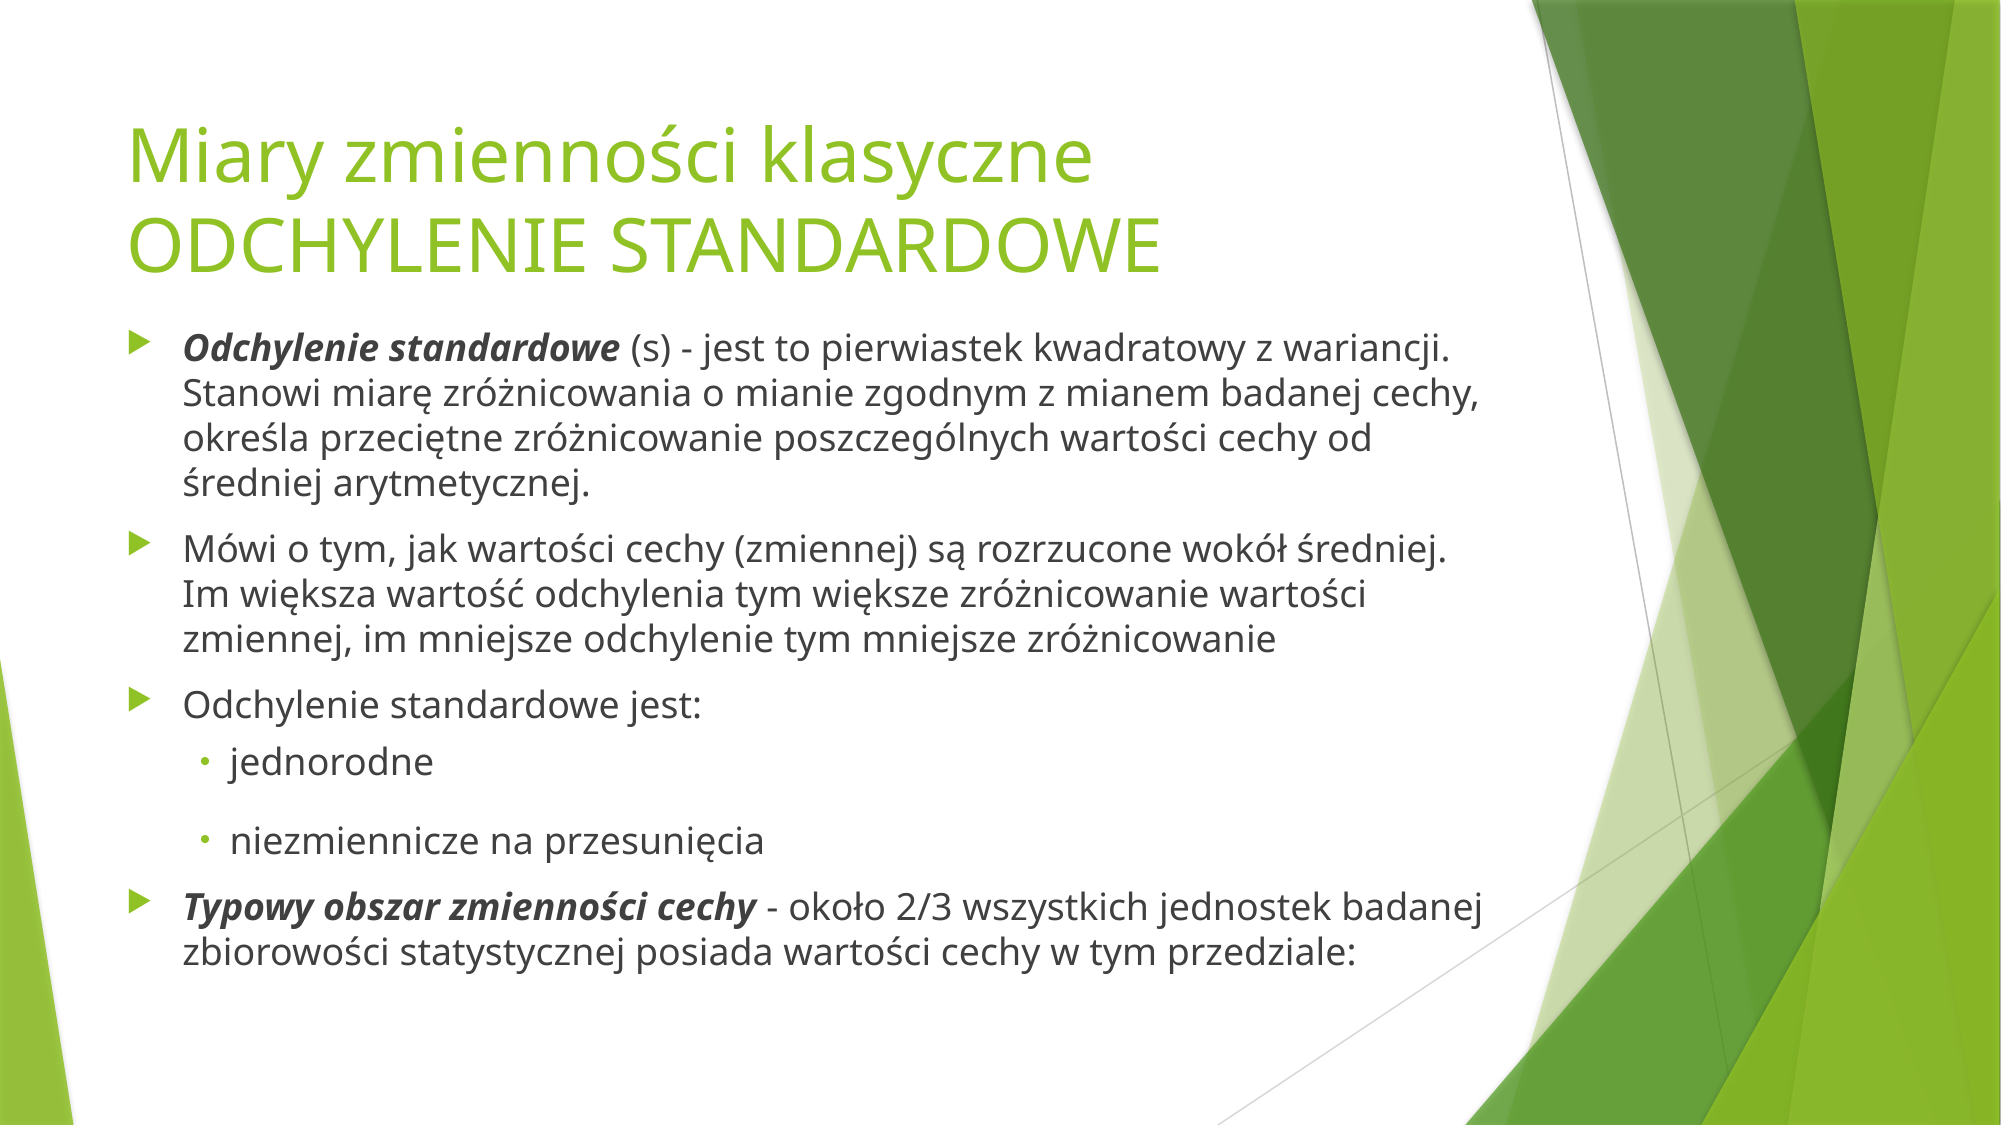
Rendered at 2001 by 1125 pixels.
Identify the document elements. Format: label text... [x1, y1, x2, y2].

title Miary zmienności klasyczne ODCHYLENIE STANDARDOWE [111, 99, 1522, 317]
